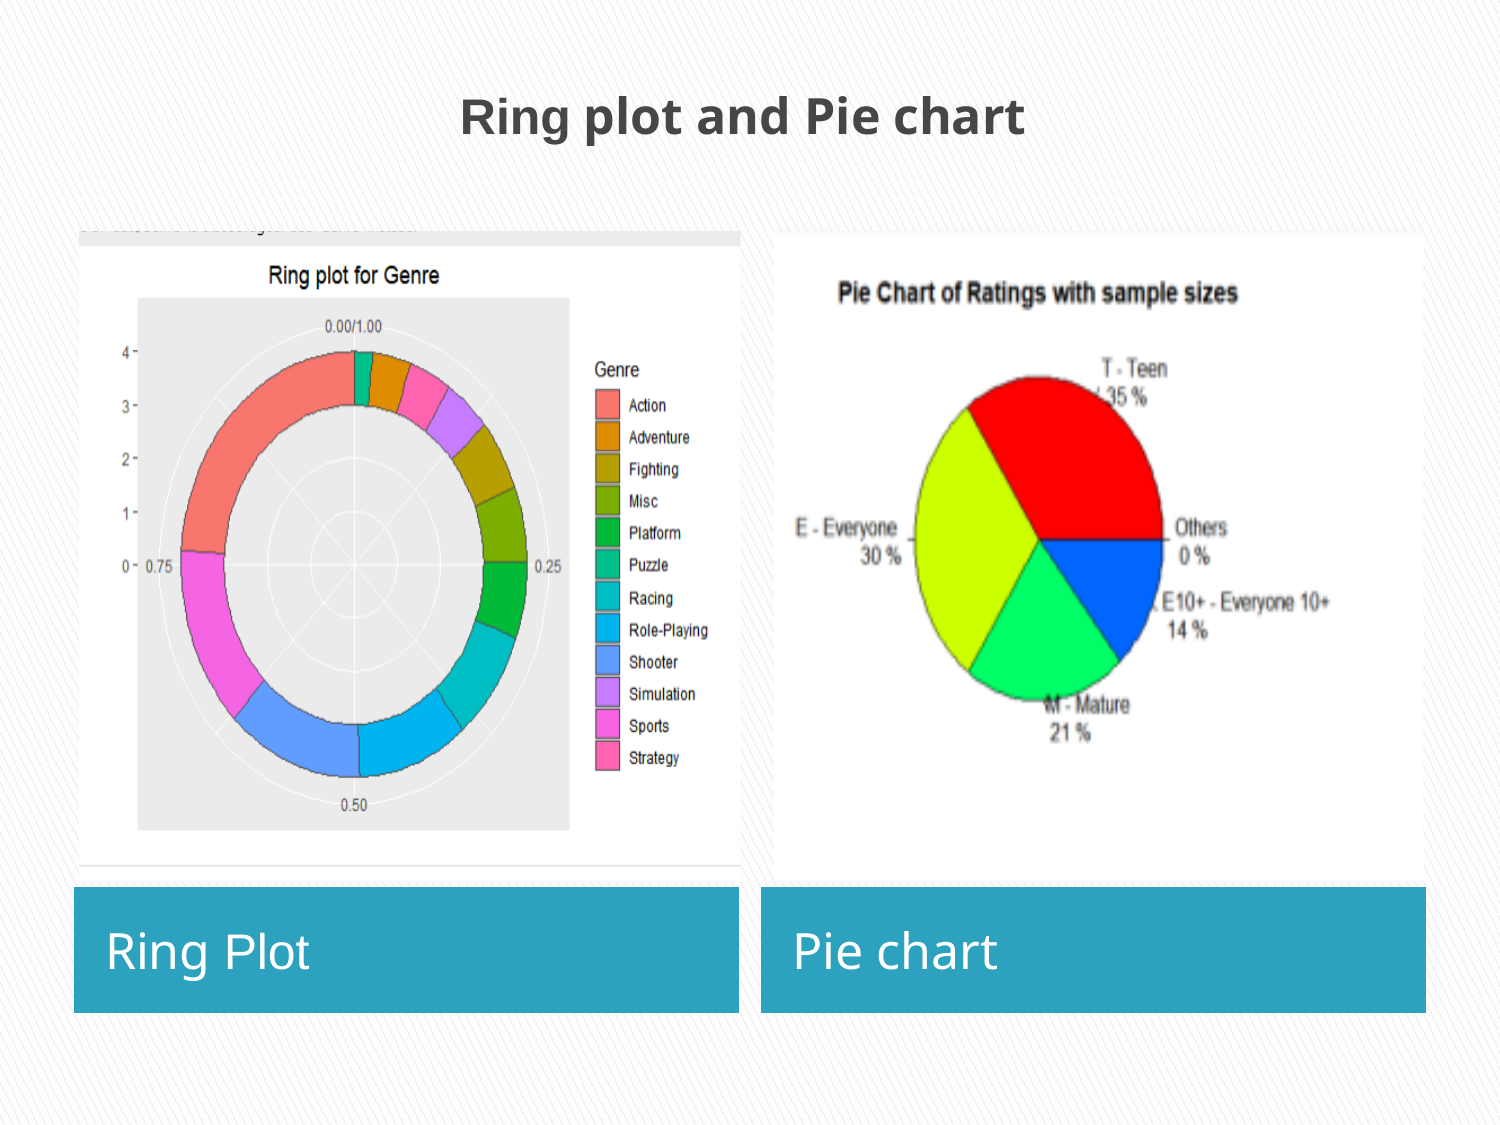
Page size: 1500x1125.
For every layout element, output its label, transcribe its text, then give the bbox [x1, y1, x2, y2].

list Ring Plot [74, 887, 739, 1013]
list Pie chart [761, 887, 1426, 1013]
picture [78, 231, 741, 882]
picture [773, 231, 1424, 882]
title Ring plot and Pie chart [75, 44, 1425, 185]
